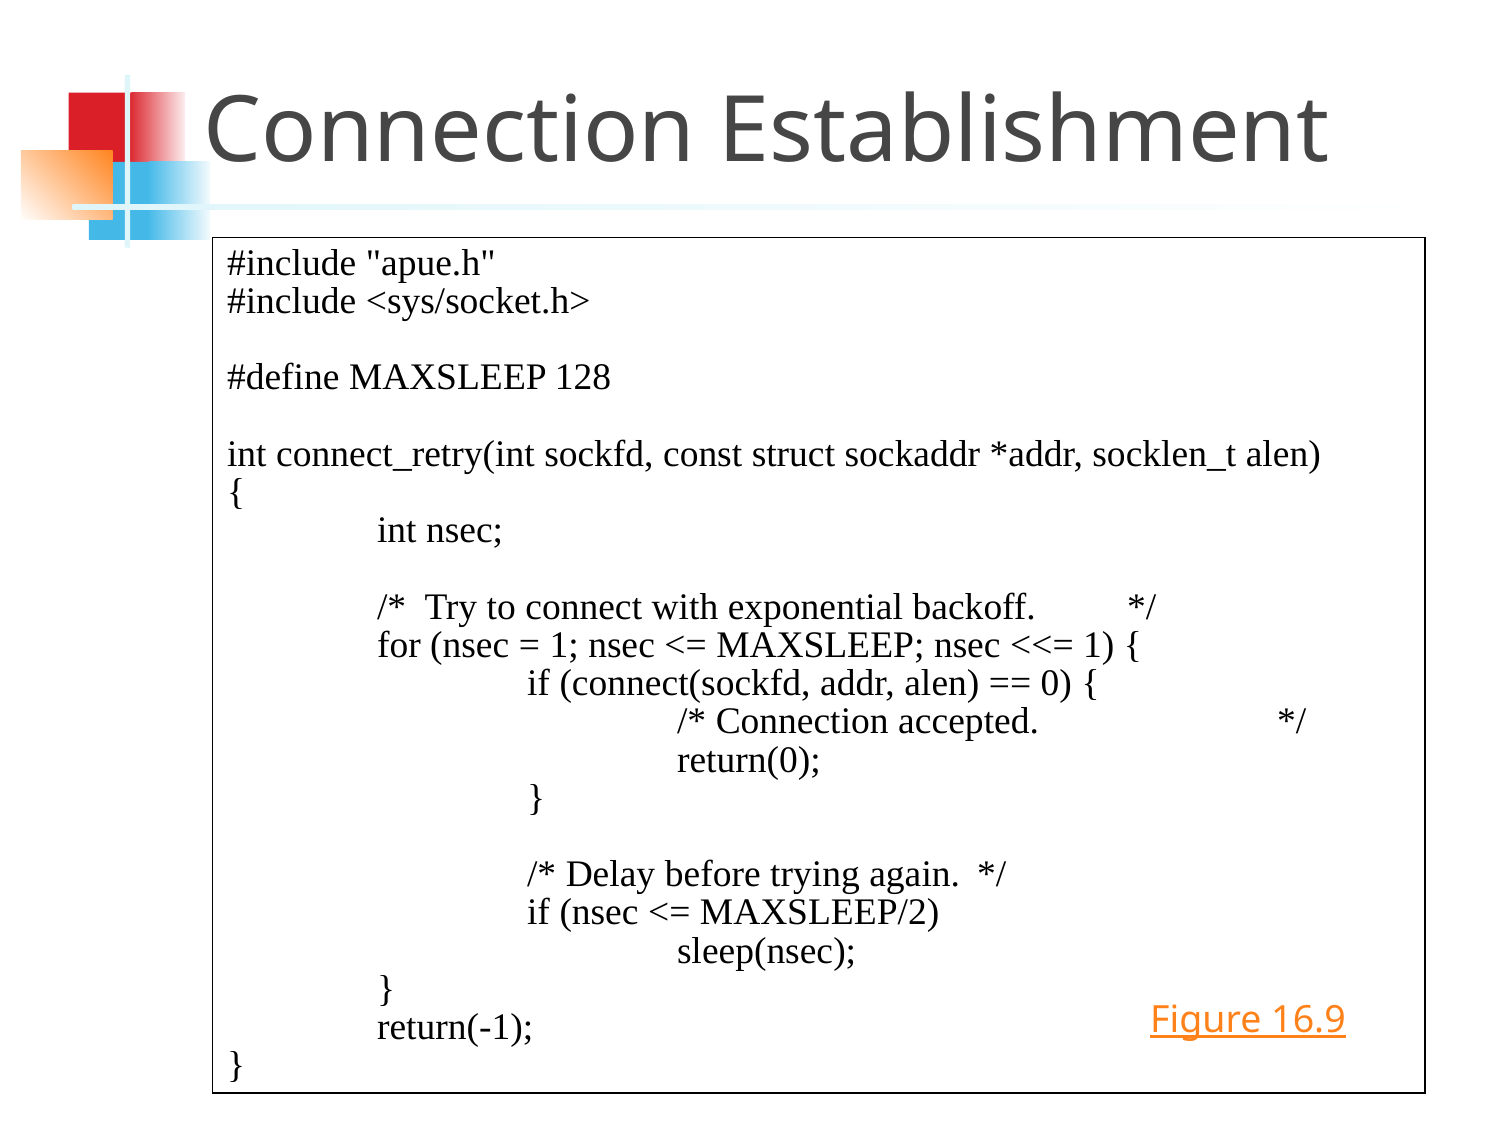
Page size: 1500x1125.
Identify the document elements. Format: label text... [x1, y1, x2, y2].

footer ©2007 Im, Lee, and Park, Hanyang University [412, 1093, 1300, 1100]
title Connection Establishment [188, 34, 1468, 188]
text_box #include "apue.h" #include <sys/socket.h> #define MAXSLEEP 128 int connect_retry(int sockfd, const struct sockaddr *addr, socklen_t alen) { int nsec; /* Try to connect with exponential backoff. */ for (nsec = 1; nsec <= MAXSLEEP; nsec <<= 1) { if (connect(sockfd, addr, alen) == 0) { /* Connection accepted. */ return(0); } /* Delay before trying again. */ if (nsec <= MAXSLEEP/2) sleep(nsec); } return(-1); } [212, 237, 1425, 1093]
text_box Figure 16.9 [1135, 987, 1361, 1054]
